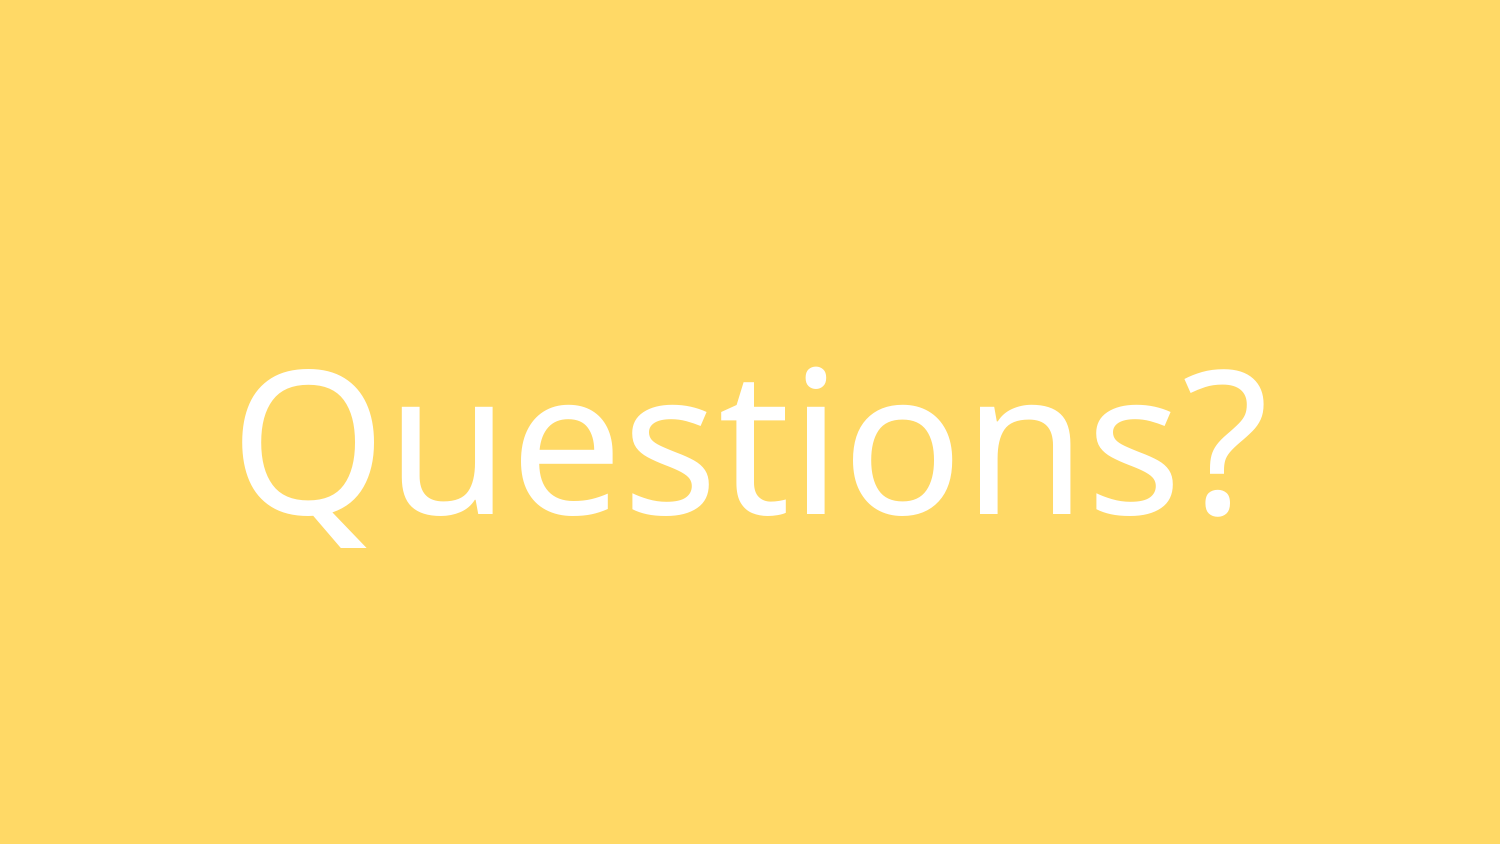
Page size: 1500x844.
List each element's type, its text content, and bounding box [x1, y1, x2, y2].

title Questions? [51, 299, 1449, 544]
